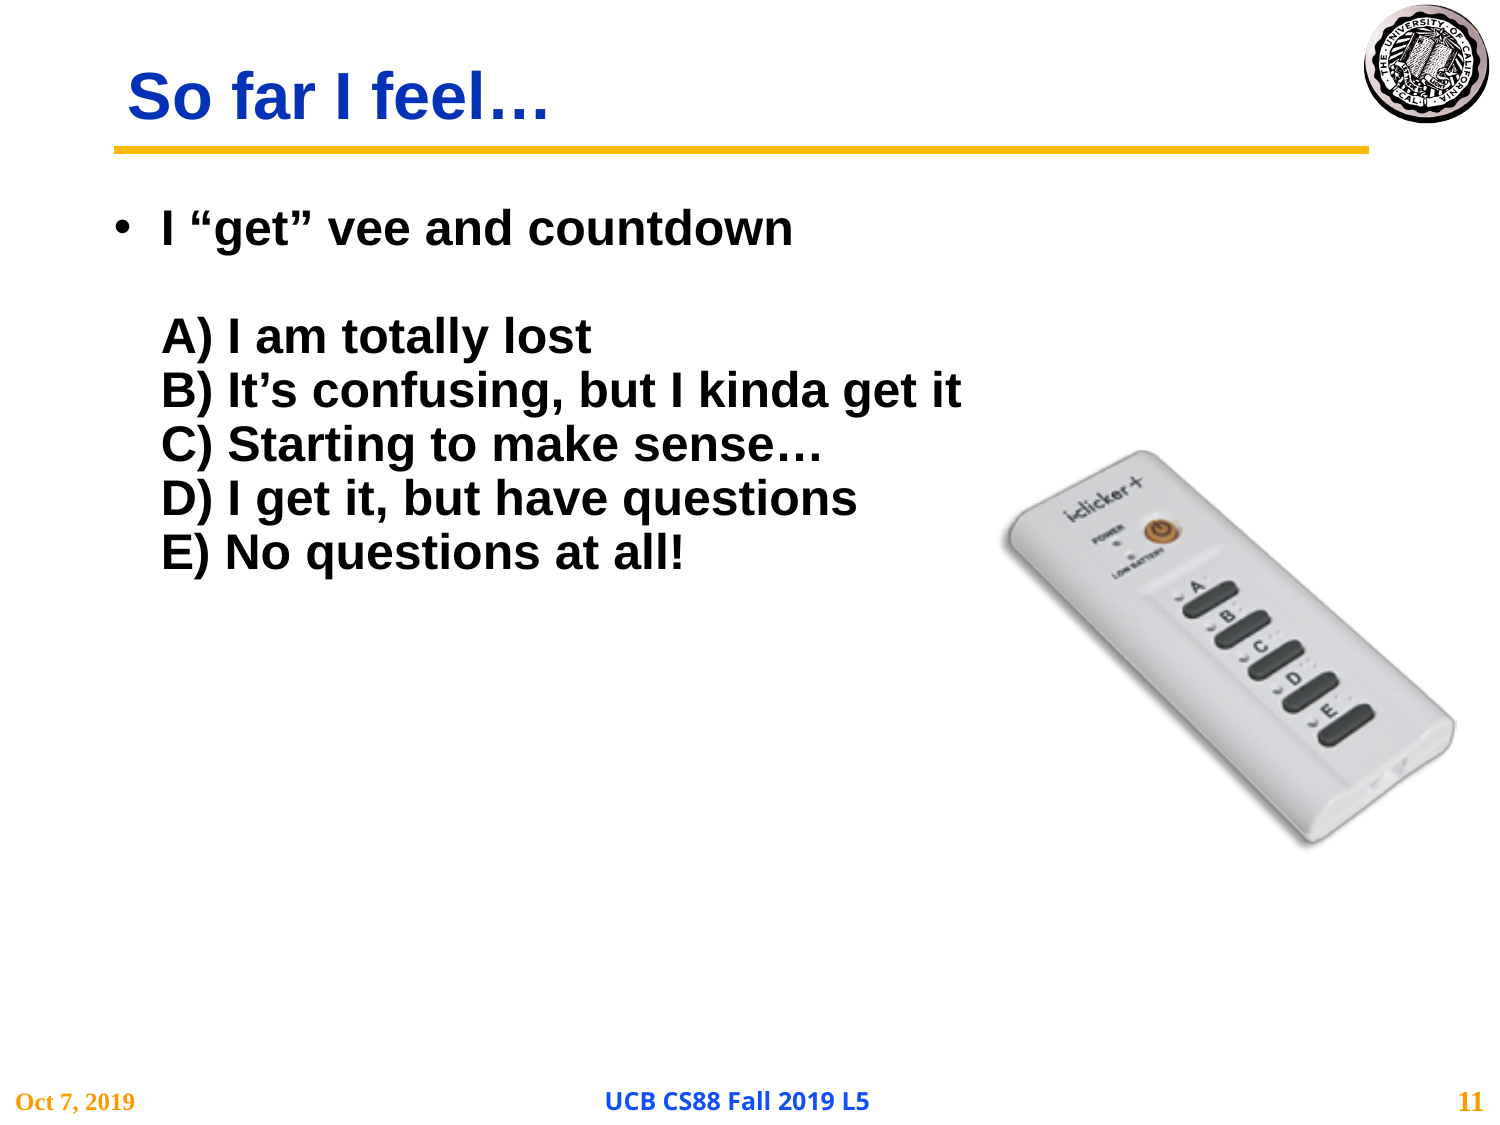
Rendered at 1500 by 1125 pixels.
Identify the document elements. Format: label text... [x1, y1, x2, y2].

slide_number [0, 1074, 250, 1125]
title So far I feel… [112, 37, 1375, 159]
picture [997, 449, 1457, 855]
list I “get” vee and countdown A) I am totally lost B) It’s confusing, but I kinda get it C) Starting to make sense… D) I get it, but have questions E) No questions at all! [98, 194, 1349, 780]
picture [1350, 0, 1500, 127]
slide_number 11 [1412, 1074, 1500, 1125]
footer UCB CS88 Fall 2019 L5 [500, 1074, 975, 1125]
